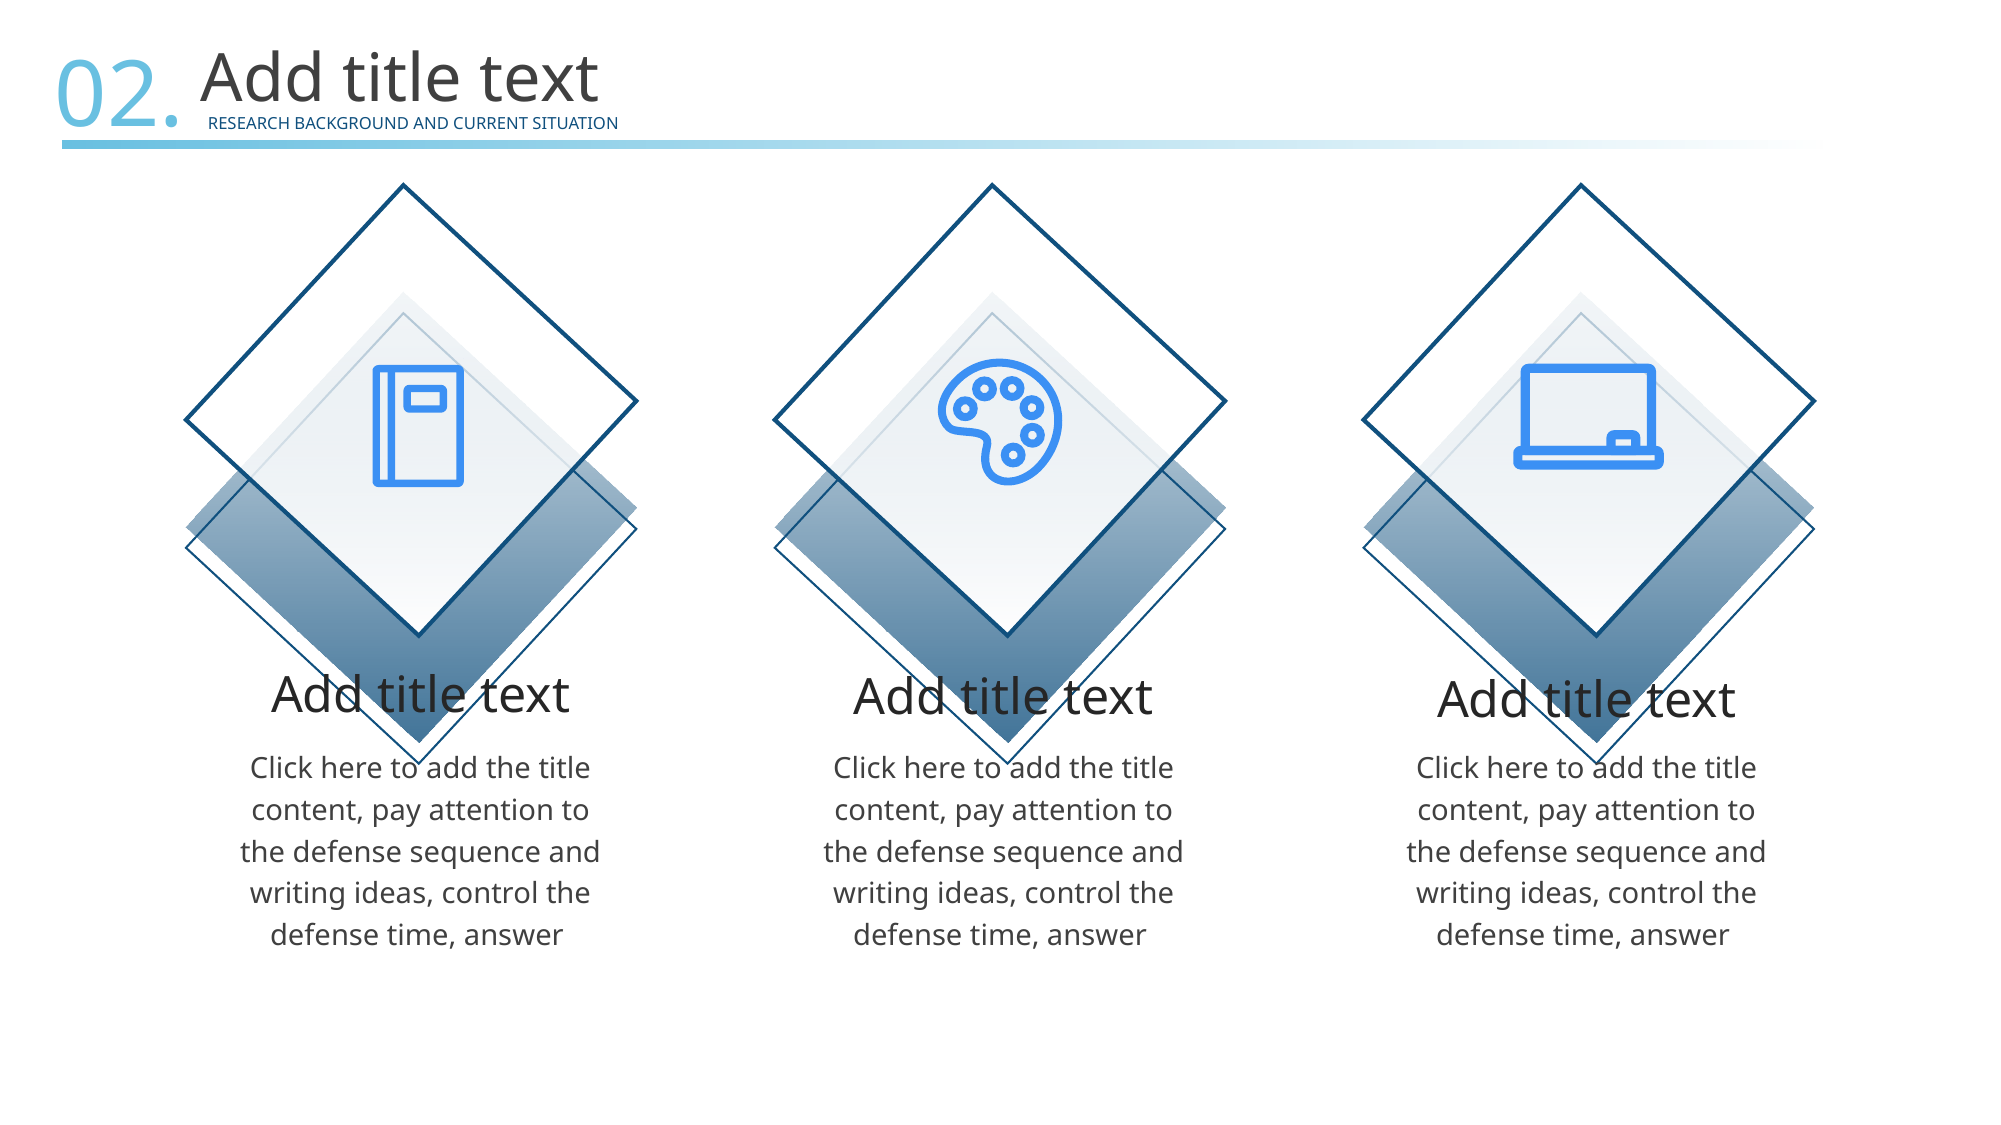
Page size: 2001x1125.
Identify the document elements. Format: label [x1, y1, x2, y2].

text_box [1363, 185, 1814, 958]
text_box [40, 27, 838, 154]
text_box [838, 140, 1828, 149]
text_box [185, 185, 637, 958]
text_box [774, 185, 1226, 958]
